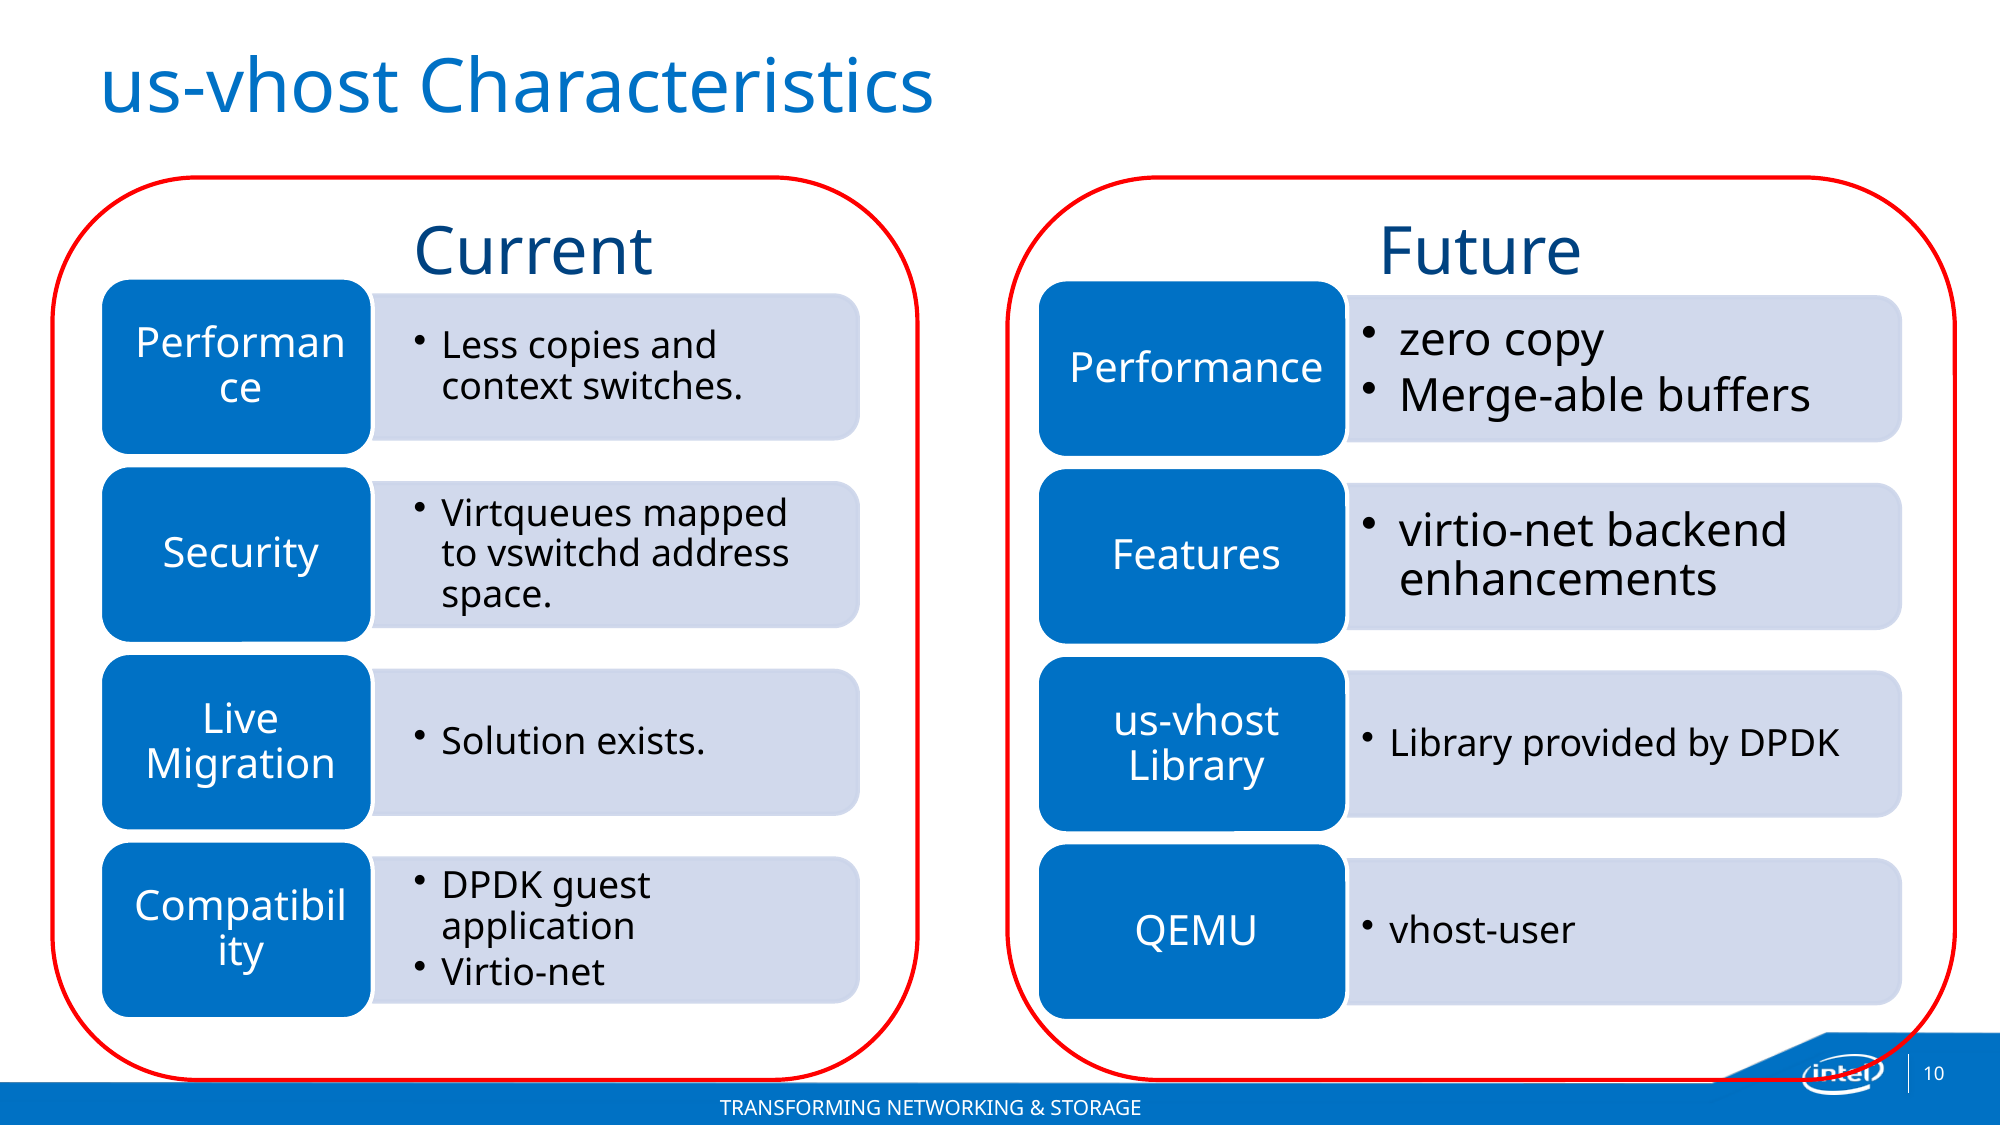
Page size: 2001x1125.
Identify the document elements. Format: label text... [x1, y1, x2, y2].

title us-vhost Characteristics [99, 37, 1900, 201]
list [99, 276, 858, 1020]
text_box [50, 175, 920, 1083]
picture [0, 1031, 2000, 1125]
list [1036, 278, 1901, 1022]
text_box Current [149, 200, 918, 295]
text_box [1005, 175, 1957, 1083]
text_box Future [1097, 200, 1865, 277]
